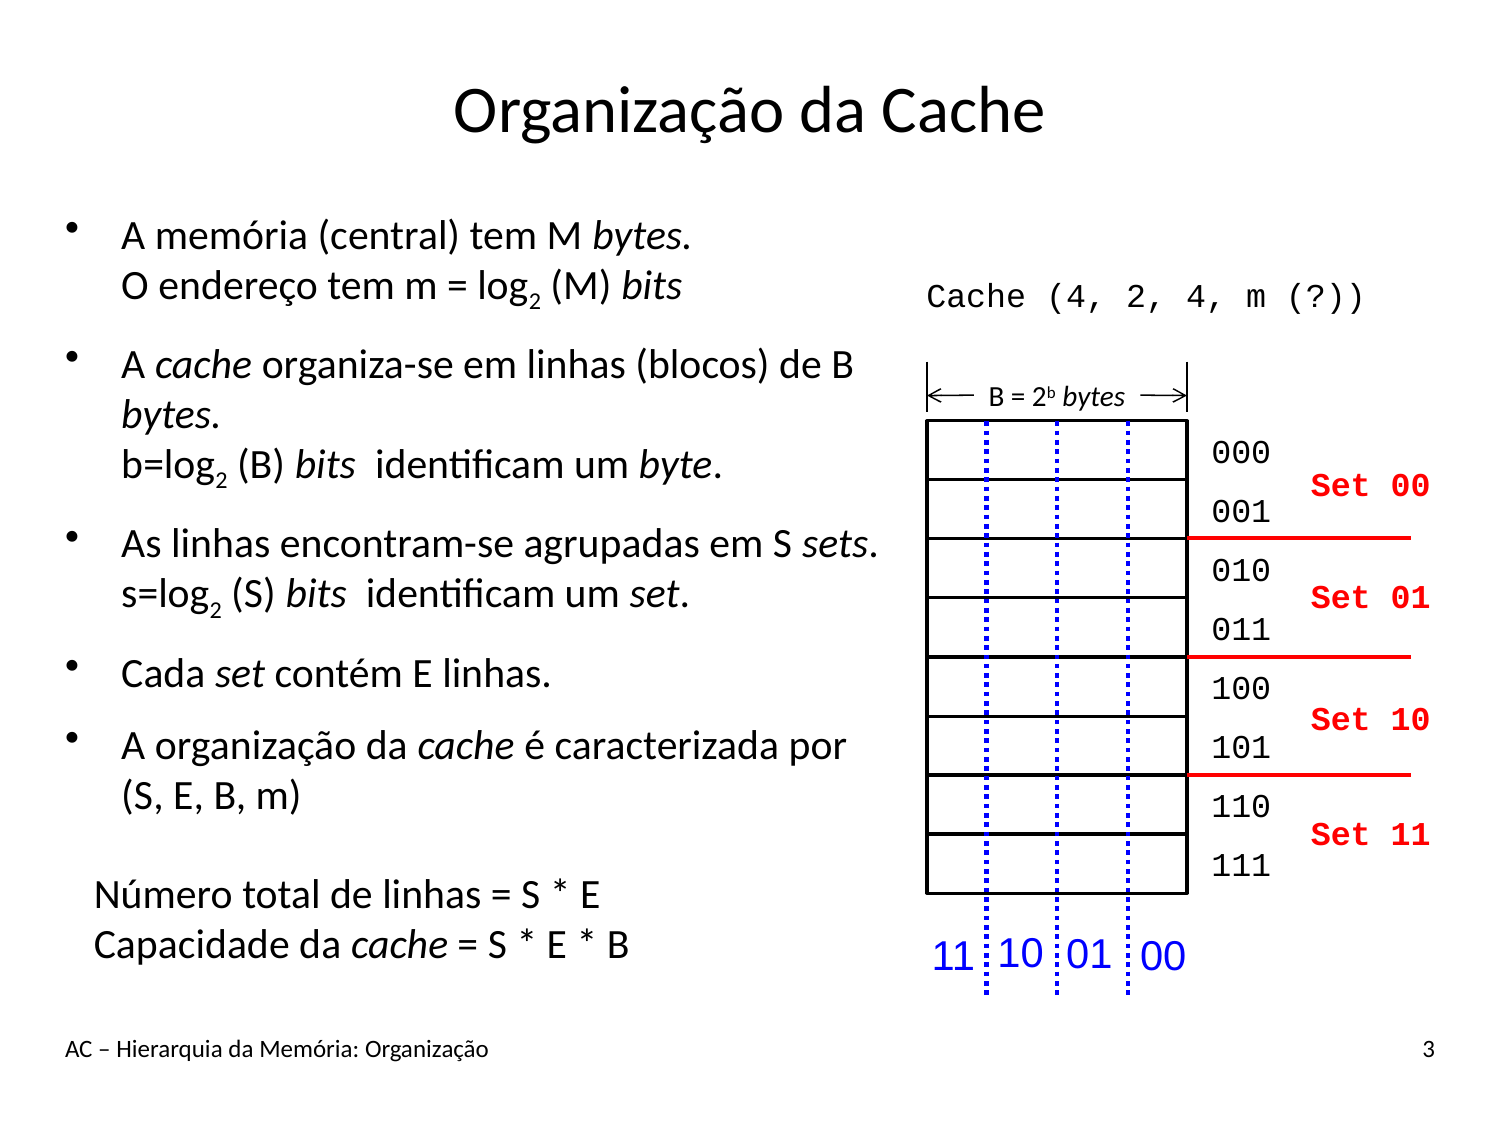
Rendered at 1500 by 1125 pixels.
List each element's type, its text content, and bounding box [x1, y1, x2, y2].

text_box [1203, 420, 1288, 479]
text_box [1207, 479, 1288, 536]
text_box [1207, 597, 1288, 654]
list A memória (central) tem M bytes. O endereço tem m = log2 (M) bits A cache organiza-se em linhas (blocos) de B bytes. b=log2 (B) bits identificam um byte. As linhas encontram-se agrupadas em S sets. s=log2 (S) bits identificam um set. Cada set contém E linhas. A organização da cache é caracterizada por (S, E, B, m) [50, 200, 904, 823]
text_box B = 2b bytes [973, 370, 1141, 418]
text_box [1207, 724, 1288, 774]
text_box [1207, 842, 1288, 894]
slide_number 3 [1249, 1024, 1451, 1101]
title Organização da Cache [50, 37, 1450, 175]
text_box Número total de linhas = S * E Capacidade da cache = S * E * B [78, 859, 645, 975]
text_box Set 01 [1296, 568, 1446, 623]
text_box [916, 420, 1203, 1000]
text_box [1207, 547, 1288, 597]
text_box Cache (4, 2, 4, m (?)) [911, 267, 1382, 322]
text_box Set 00 [1296, 456, 1446, 511]
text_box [1207, 785, 1288, 835]
text_box Set 11 [1296, 804, 1446, 860]
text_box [1207, 665, 1288, 717]
slide_number AC – Hierarquia da Memória: Organização [49, 1024, 1101, 1101]
text_box Set 10 [1296, 690, 1446, 745]
